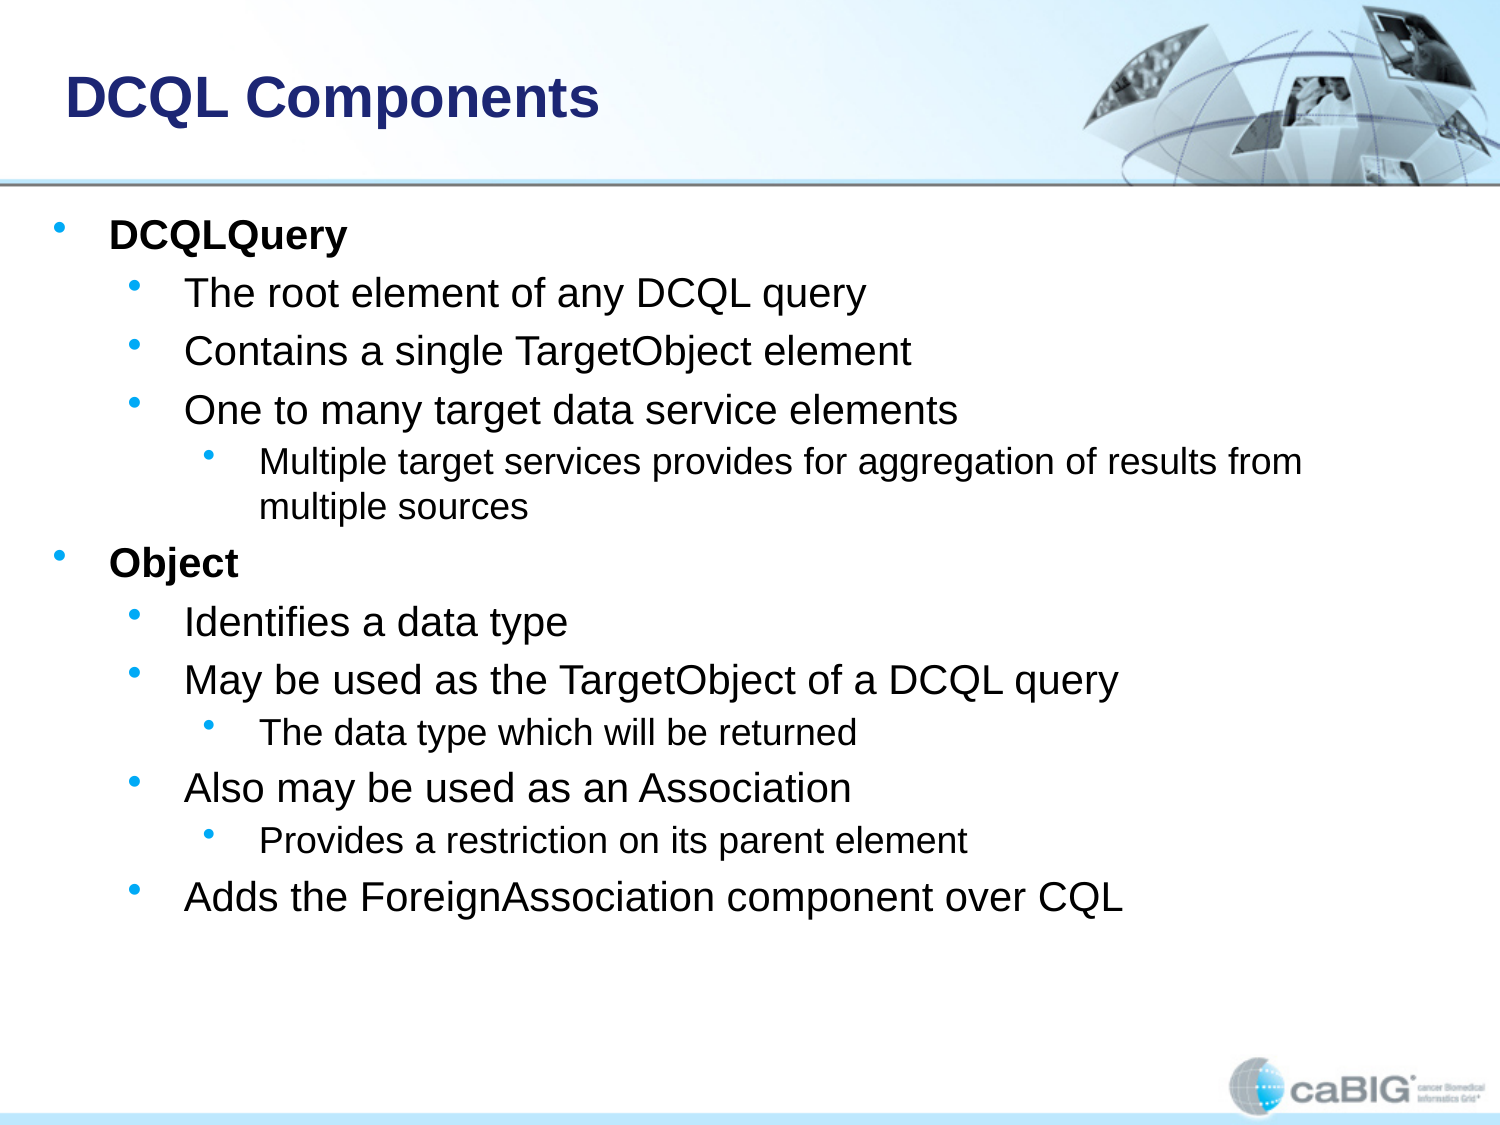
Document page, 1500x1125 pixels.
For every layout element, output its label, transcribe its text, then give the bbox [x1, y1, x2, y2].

title DCQL Components [49, 0, 1176, 188]
text_box DCQLQuery The root element of any DCQL query Contains a single TargetObject element One to many target data service elements Multiple target services provides for aggregation of results from multiple sources Object Identifies a data type May be used as the TargetObject of a DCQL query The data type which will be returned Also may be used as an Association Provides a restriction on its parent element Adds the ForeignAssociation component over CQL [37, 200, 1425, 1050]
picture [0, 0, 1500, 1125]
